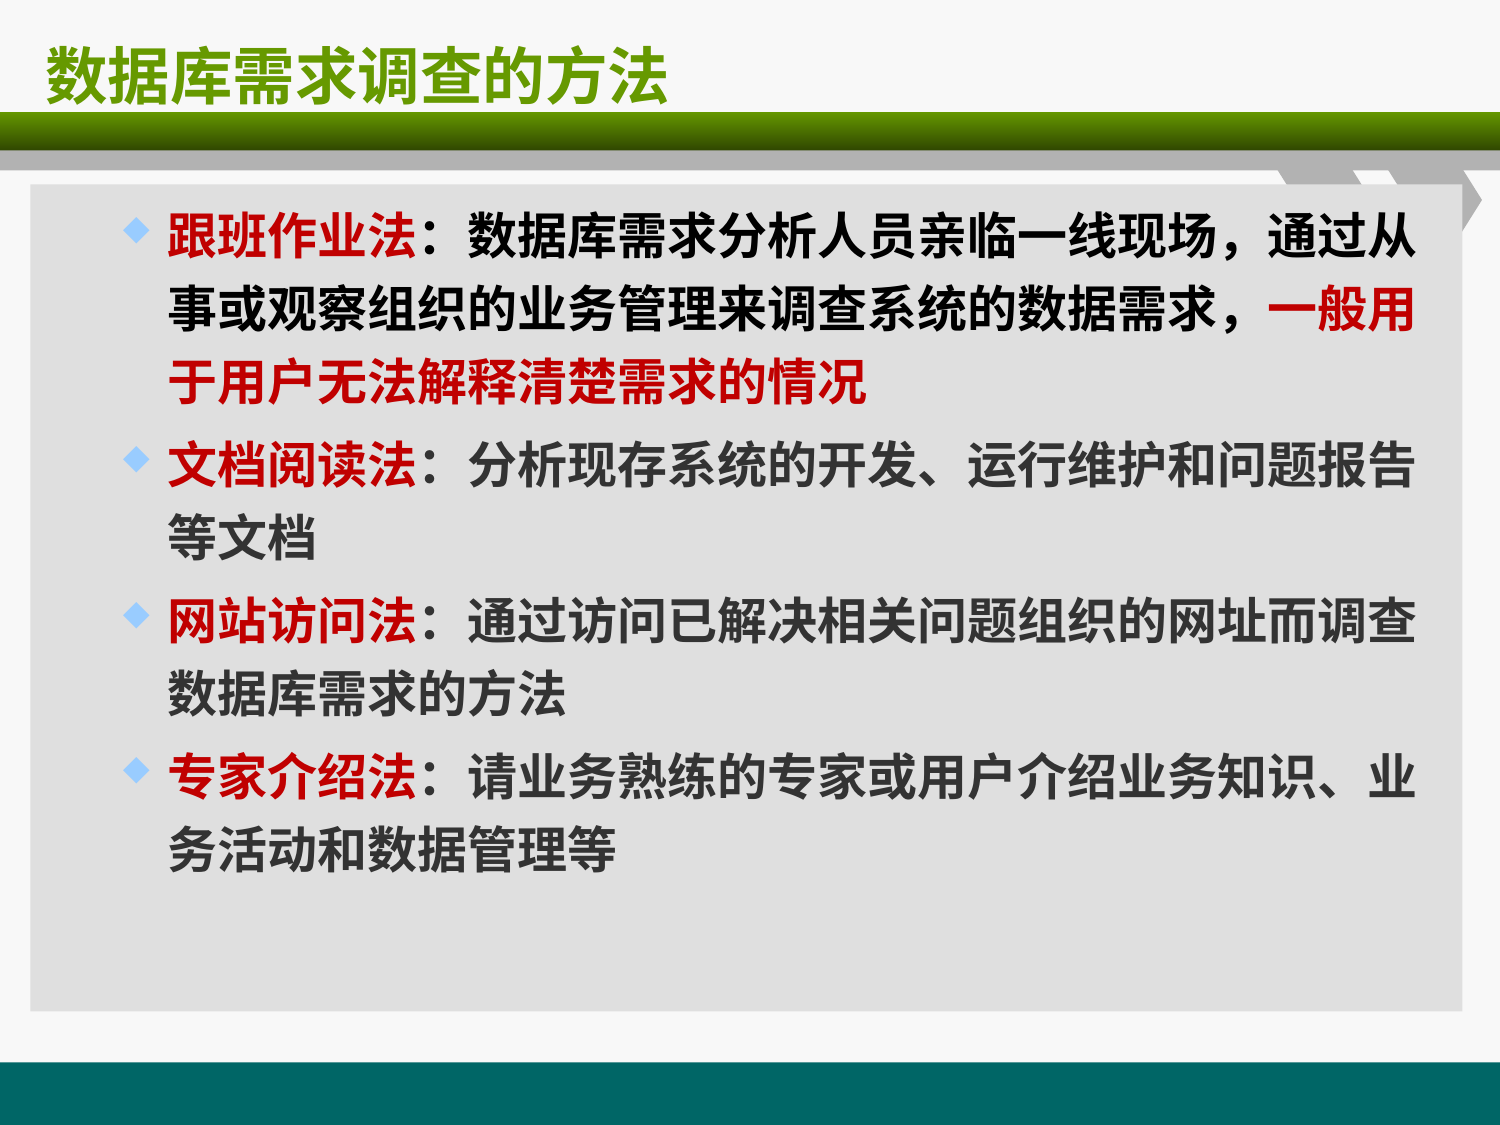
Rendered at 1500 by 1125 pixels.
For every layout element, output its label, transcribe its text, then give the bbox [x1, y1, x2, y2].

text_box 跟班作业法：数据库需求分析人员亲临一线现场，通过从事或观察组织的业务管理来调查系统的数据需求，一般用于用户无法解释清楚需求的情况 文档阅读法：分析现存系统的开发、运行维护和问题报告等文档 网站访问法：通过访问已解决相关问题组织的网址而调查数据库需求的方法 专家介绍法：请业务熟练的专家或用户介绍业务知识、业务活动和数据管理等 [30, 184, 1463, 1012]
title 数据库需求调查的方法 [30, 24, 1463, 125]
